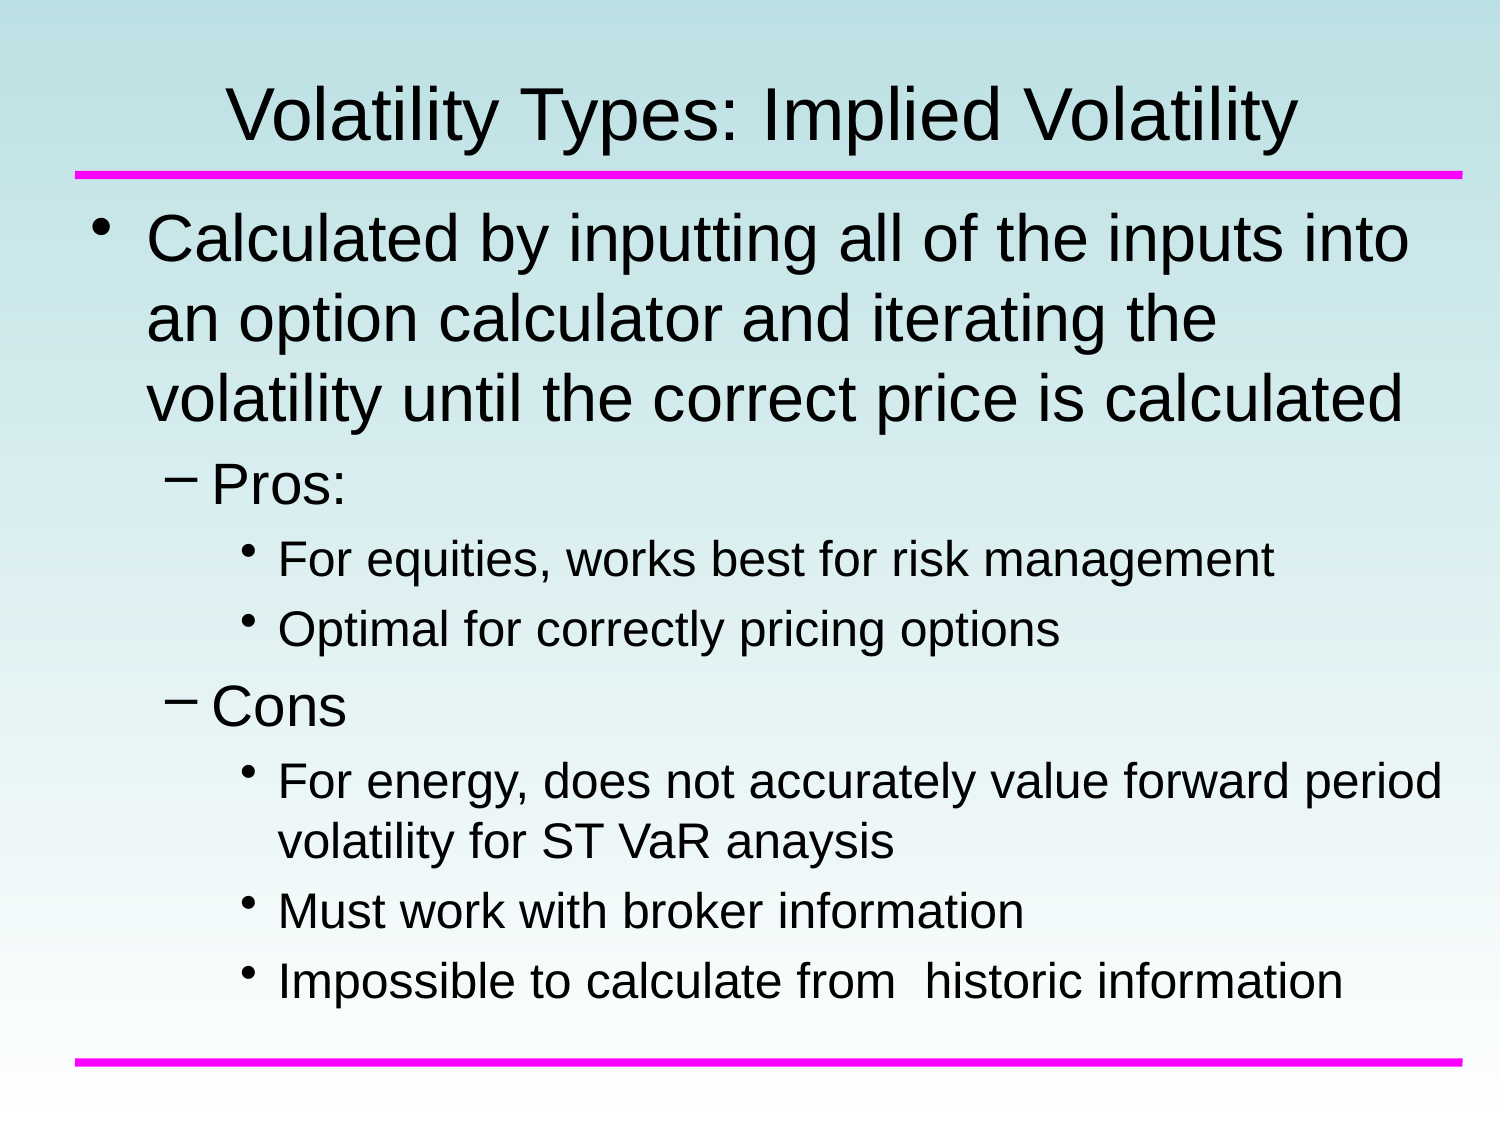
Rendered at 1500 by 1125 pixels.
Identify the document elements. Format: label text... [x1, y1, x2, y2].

list Calculated by inputting all of the inputs into an option calculator and iterating the volatility until the correct price is calculated Pros: For equities, works best for risk management Optimal for correctly pricing options Cons For energy, does not accurately value forward period volatility for ST VaR anaysis Must work with broker information Impossible to calculate from historic information [75, 187, 1463, 1038]
title Volatility Types: Implied Volatility [75, 57, 1450, 163]
